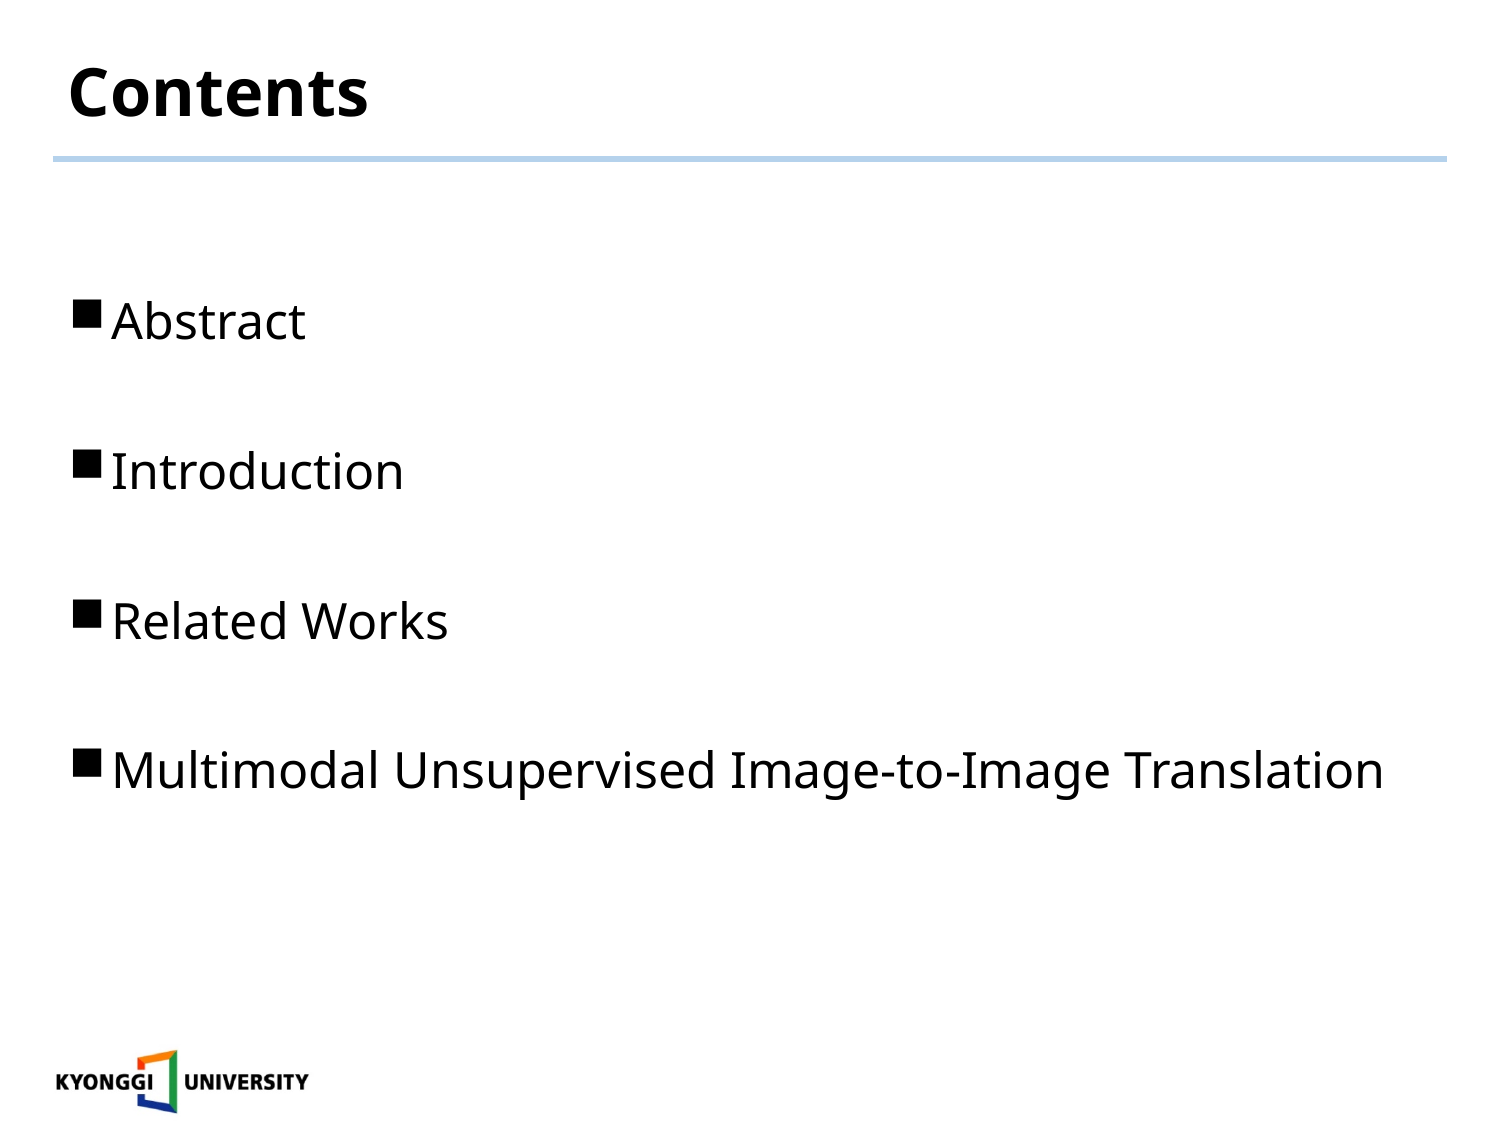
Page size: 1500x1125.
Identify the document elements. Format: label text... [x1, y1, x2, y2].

title Contents [52, 32, 1448, 158]
picture [51, 1044, 314, 1124]
list Abstract Introduction Related Works Multimodal Unsupervised Image-to-Image Translation [52, 208, 1448, 1035]
